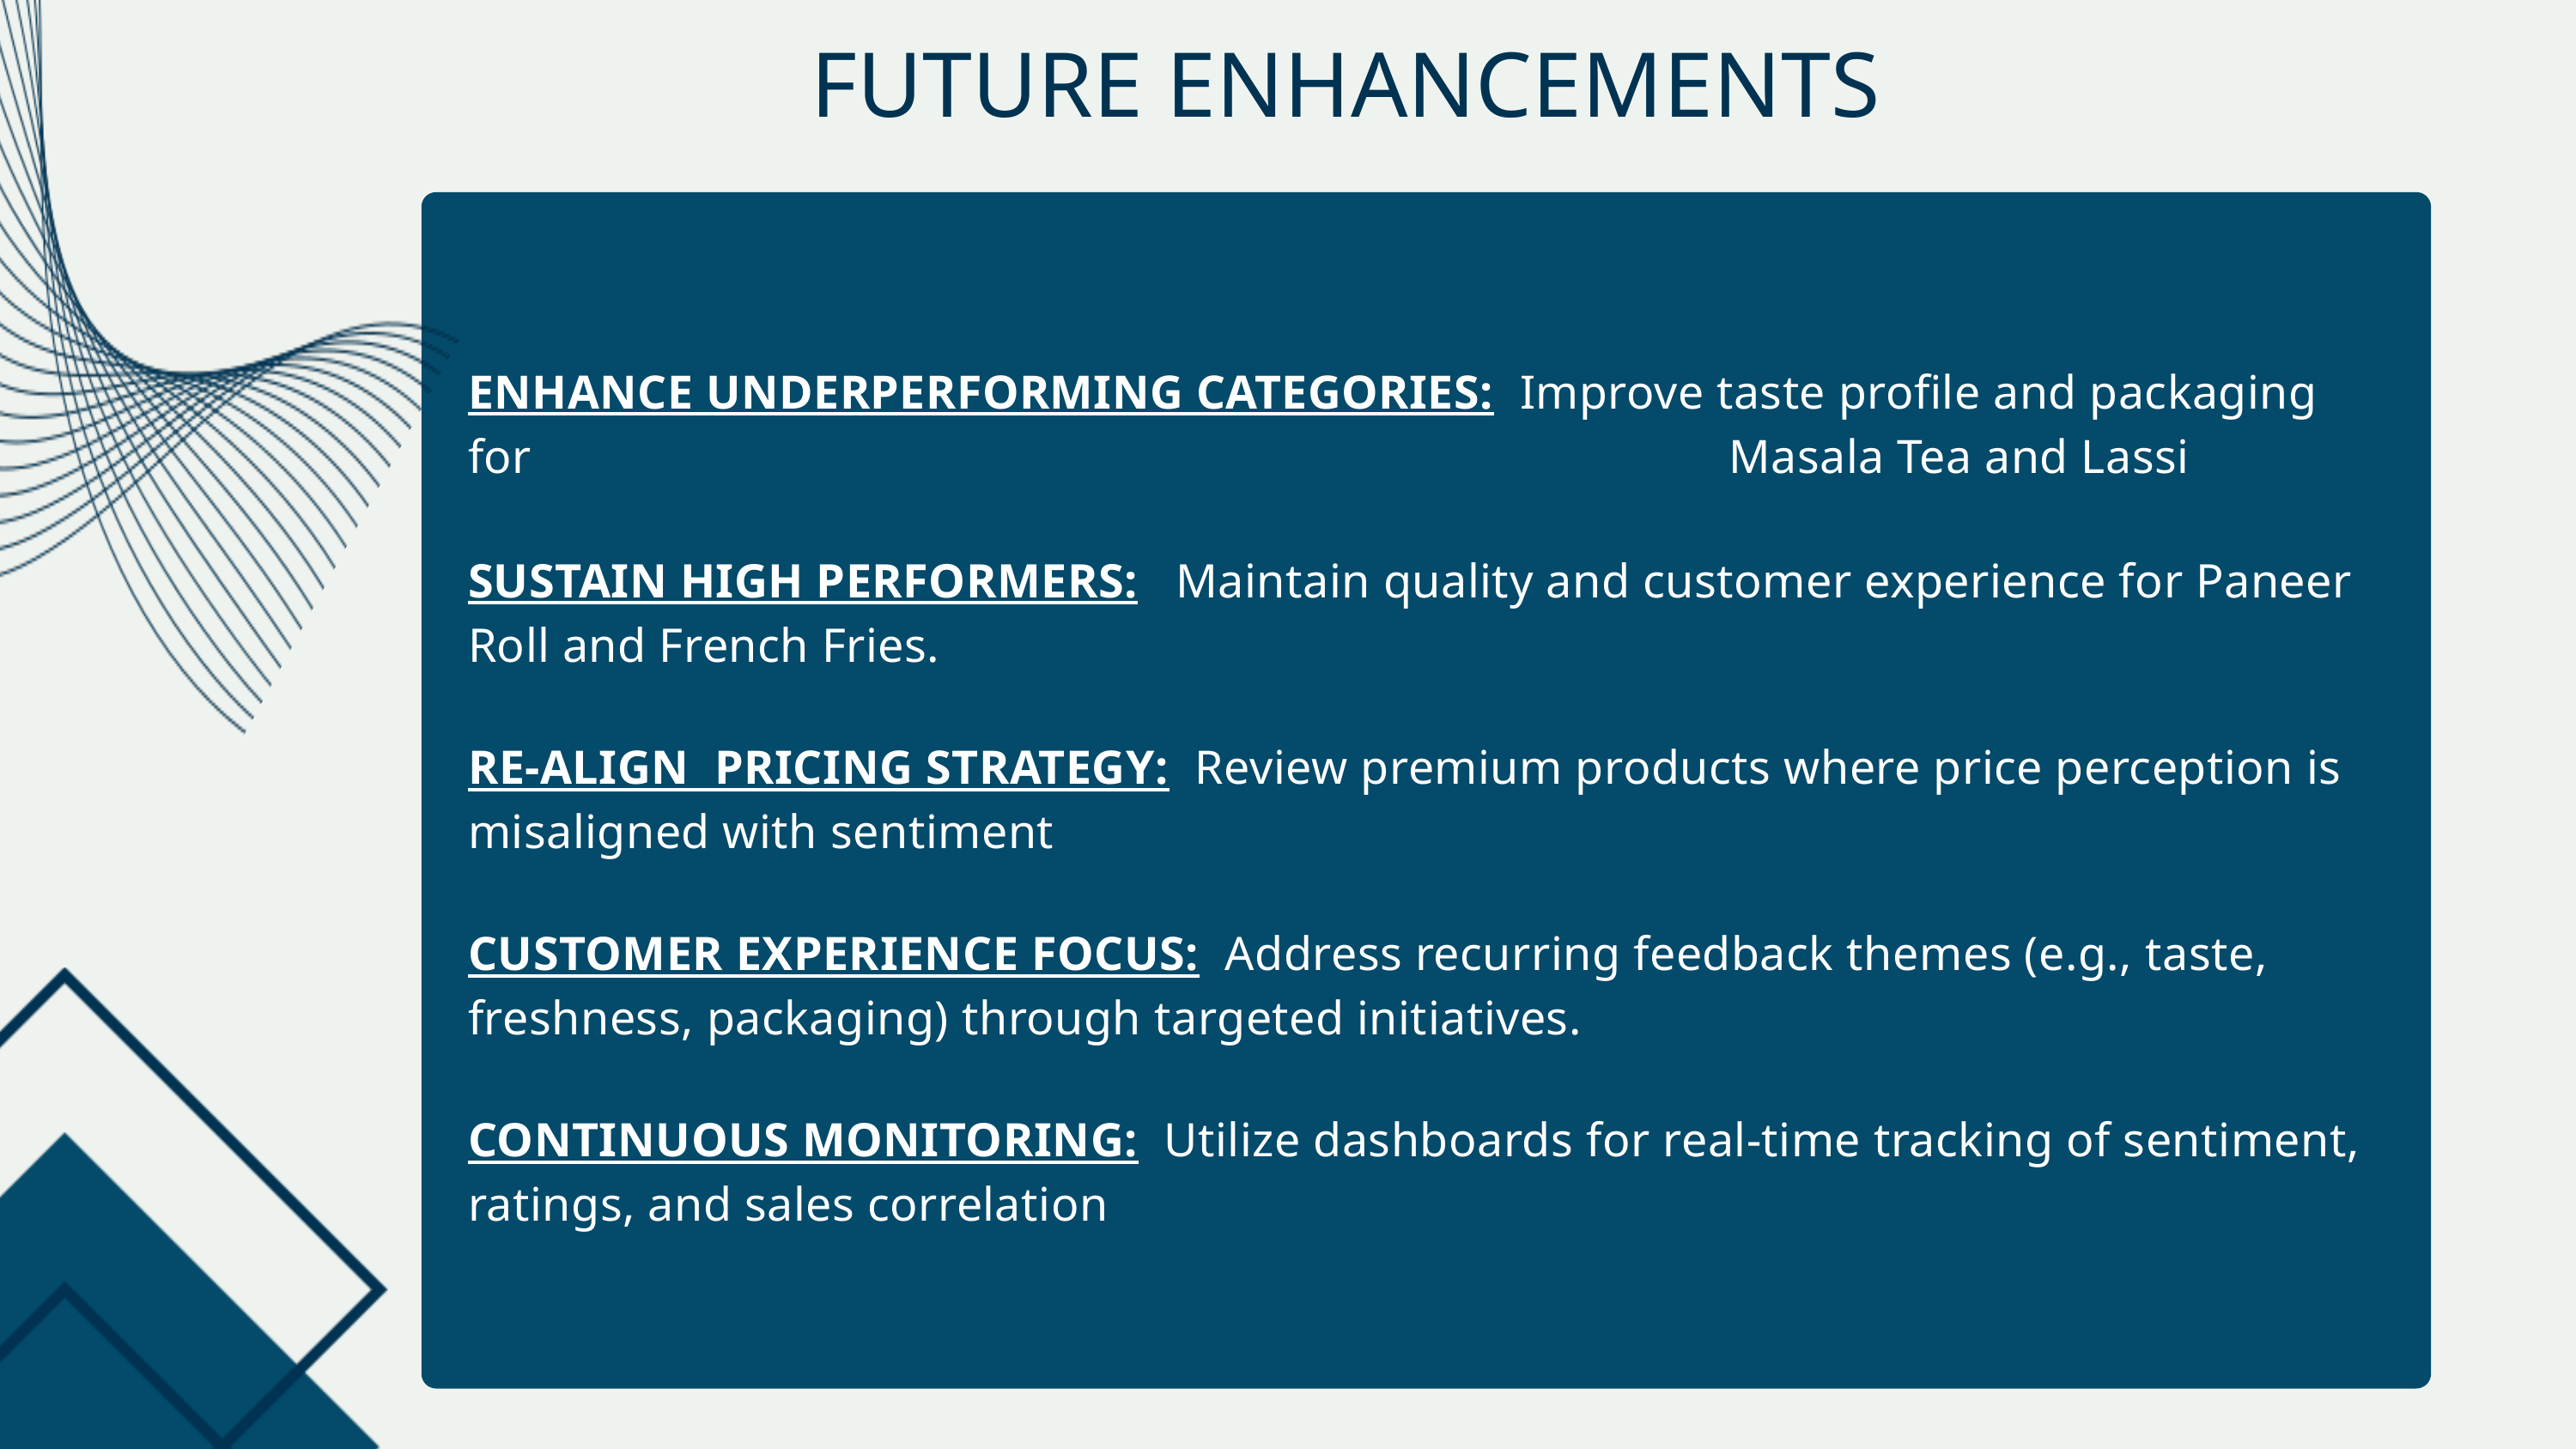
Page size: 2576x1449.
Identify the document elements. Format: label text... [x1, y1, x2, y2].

text_box [0, 967, 388, 1449]
text_box [0, 0, 644, 904]
text_box FUTURE ENHANCEMENTS [626, 47, 2066, 135]
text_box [421, 191, 2432, 1389]
